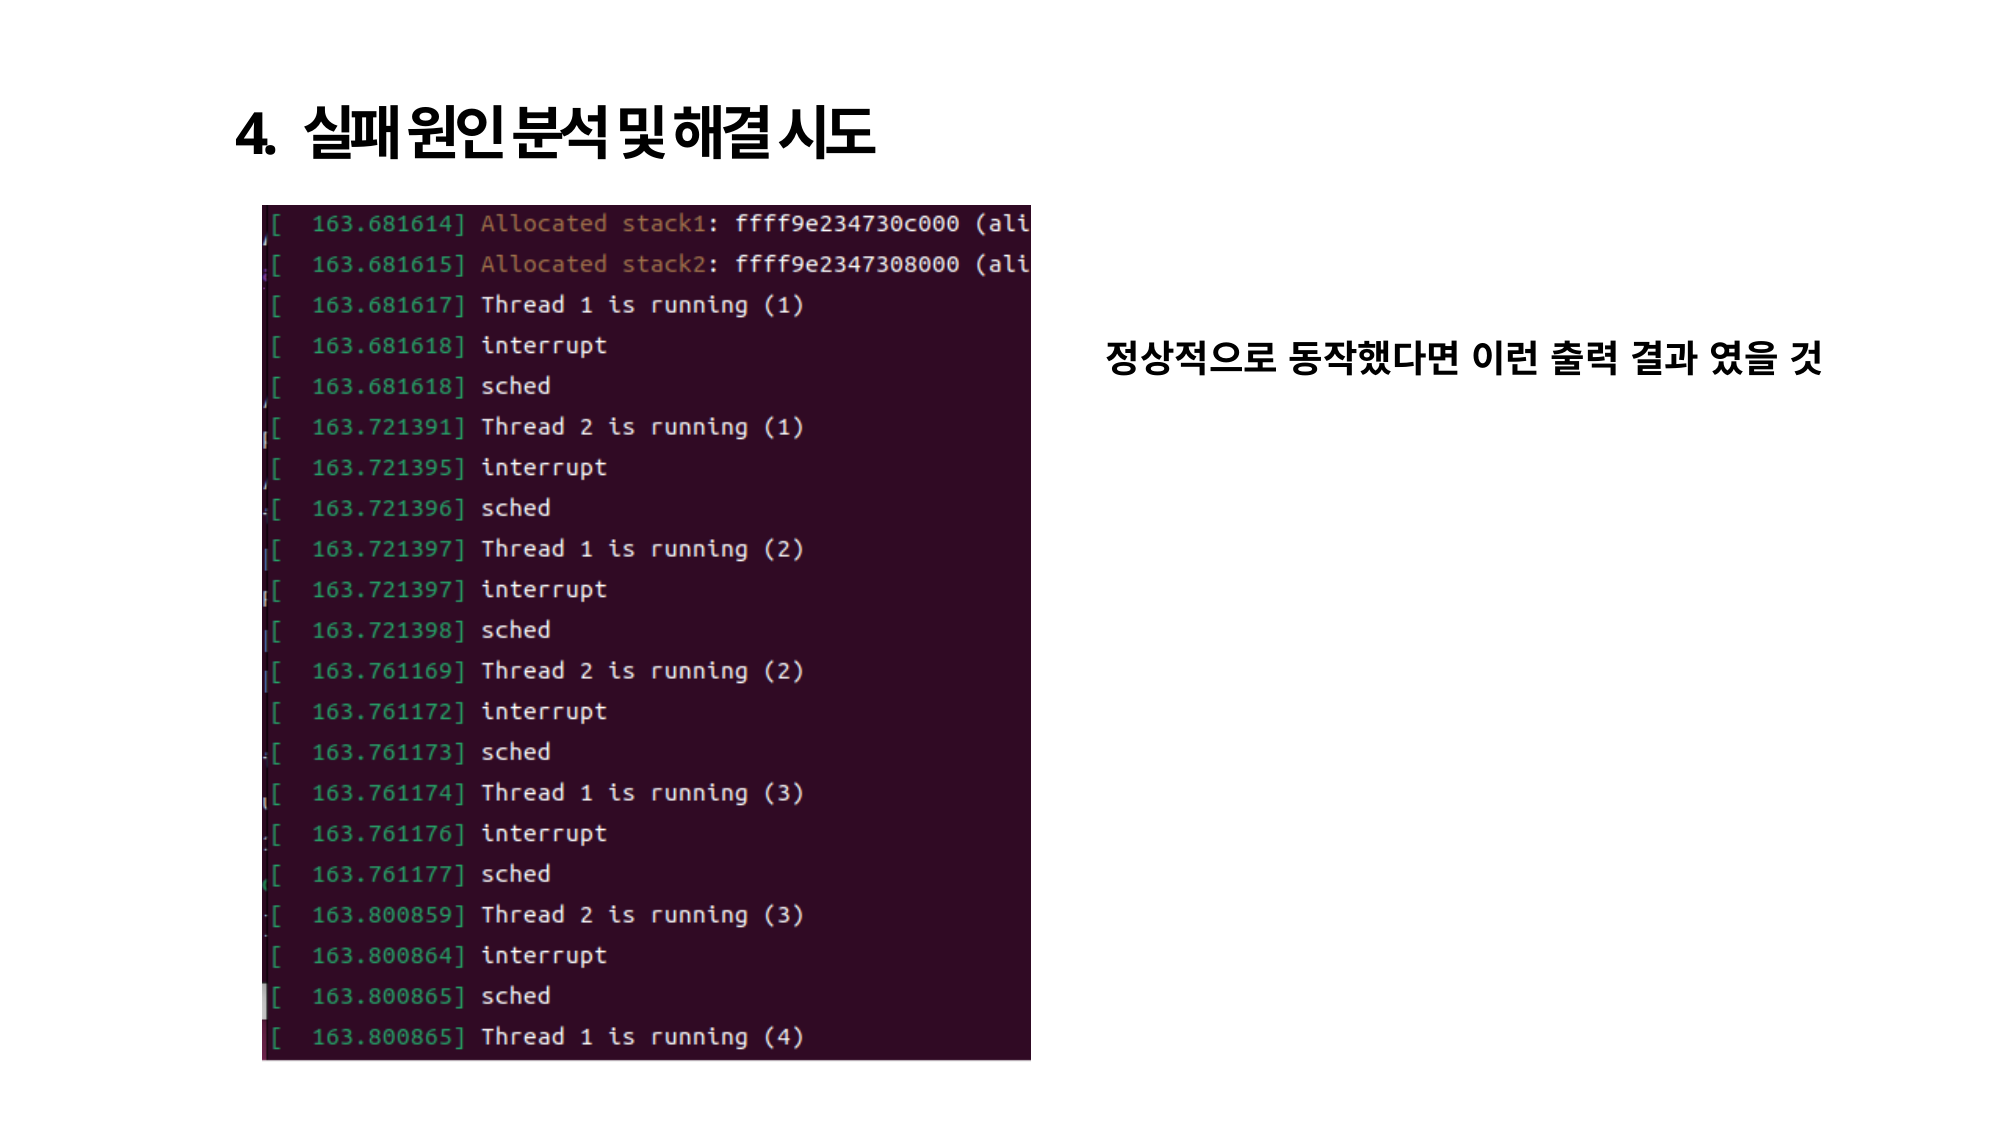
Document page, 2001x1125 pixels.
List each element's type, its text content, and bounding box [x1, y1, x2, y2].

text_box 4. 실패 원인 분석 및 해결 시도 [221, 88, 894, 174]
picture [262, 205, 1031, 1063]
text_box 정상적으로 동작했다면 이런 출력 결과 였을 것 [1091, 327, 1956, 388]
